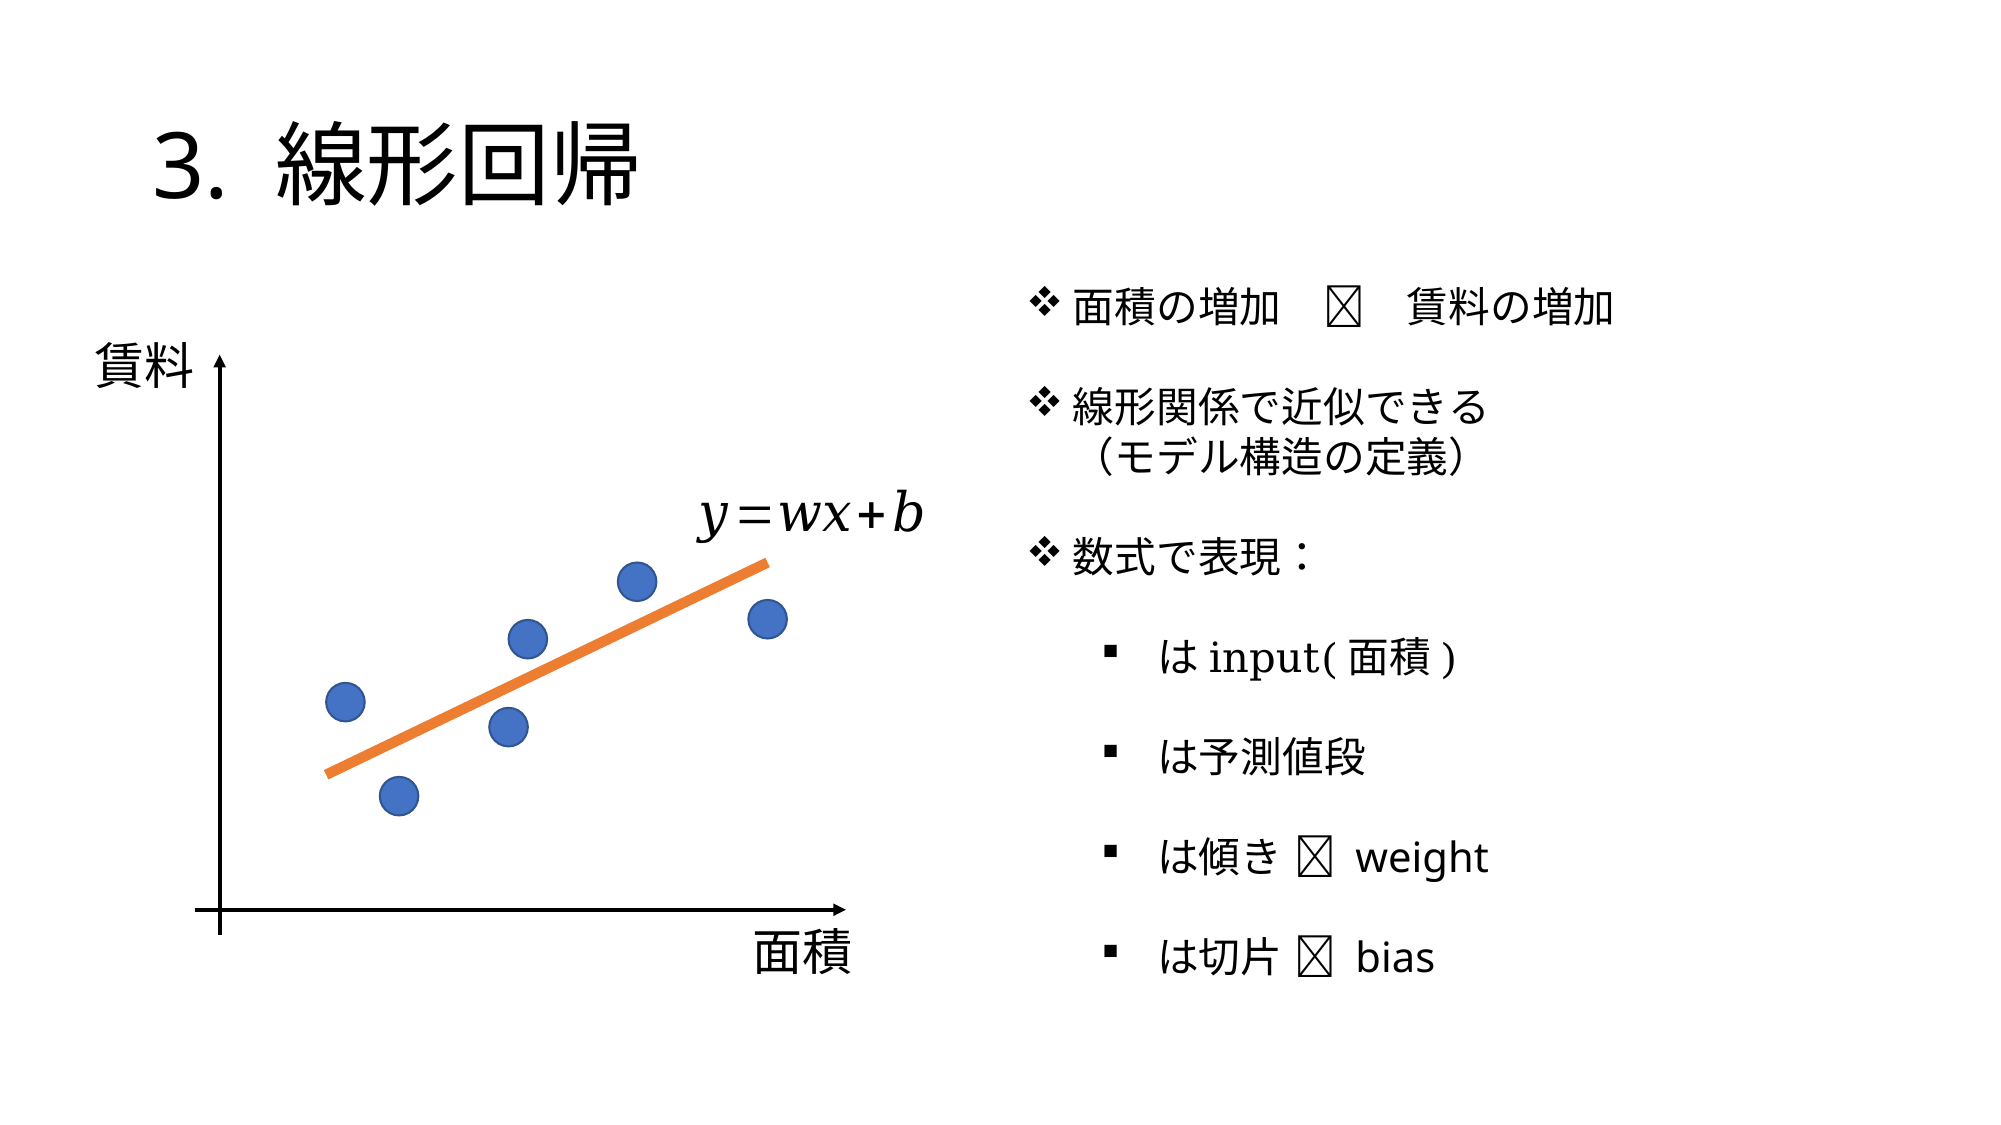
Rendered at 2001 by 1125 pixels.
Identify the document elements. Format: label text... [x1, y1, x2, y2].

text_box 賃料 [79, 327, 210, 403]
text_box [378, 775, 420, 817]
text_box [768, 598, 788, 640]
text_box 面積 [738, 912, 868, 988]
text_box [326, 562, 768, 775]
title 3. 線形回帰 [137, 59, 1863, 278]
